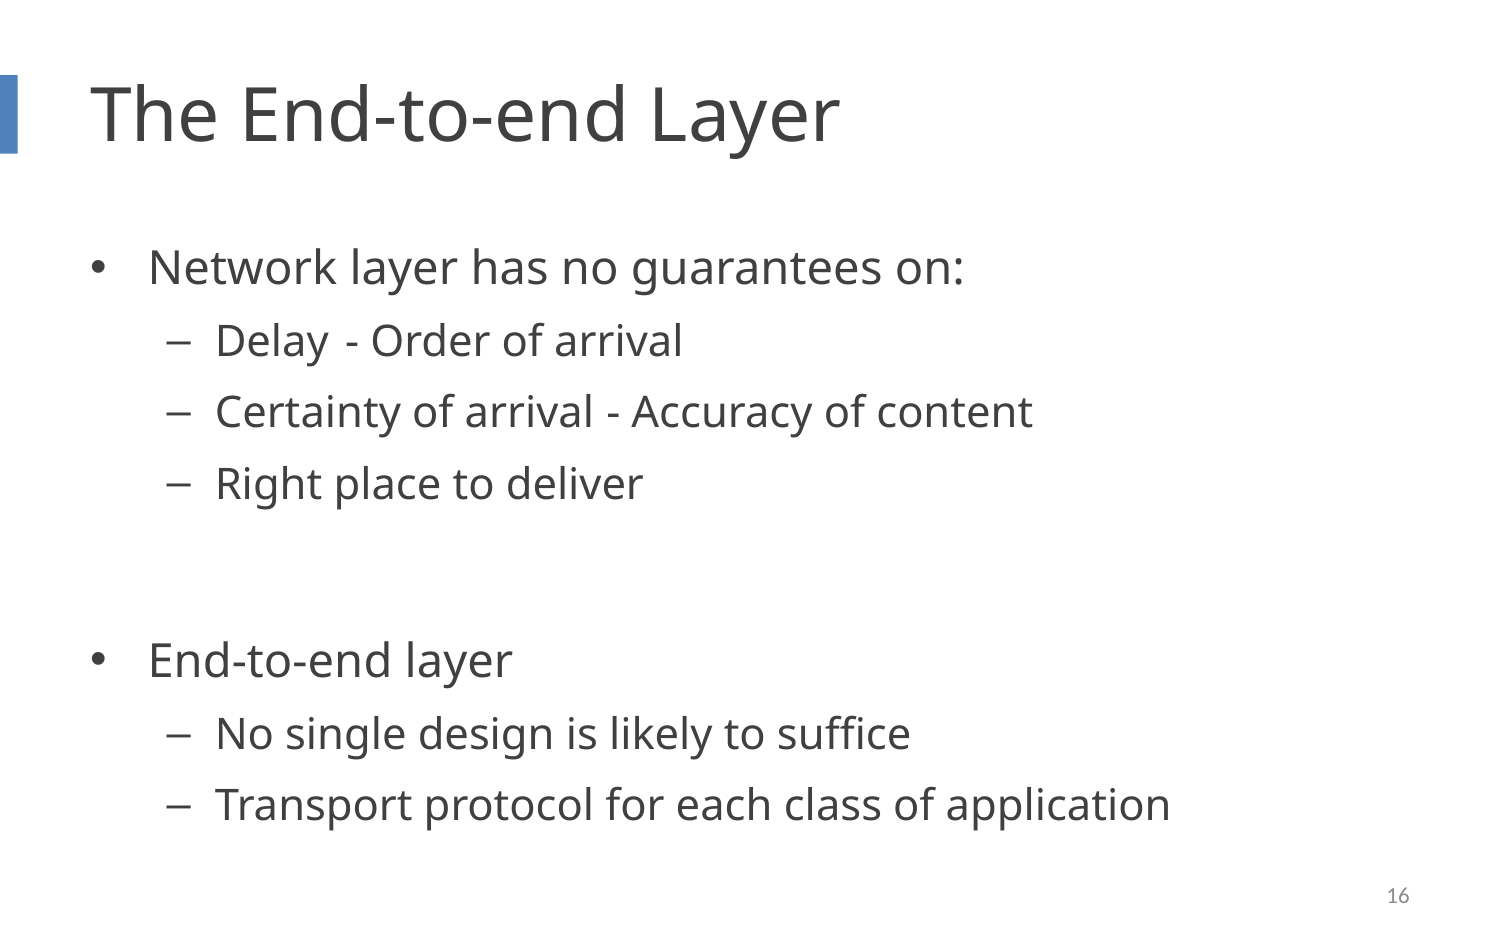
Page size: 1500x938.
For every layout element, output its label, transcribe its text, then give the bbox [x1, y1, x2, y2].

slide_number 16 [1074, 868, 1425, 919]
list Network layer has no guarantees on: Delay - Order of arrival Certainty of arrival - Accuracy of content Right place to deliver End-to-end layer No single design is likely to suffice Transport protocol for each class of application [75, 218, 1425, 838]
title The End-to-end Layer [75, 37, 1425, 186]
